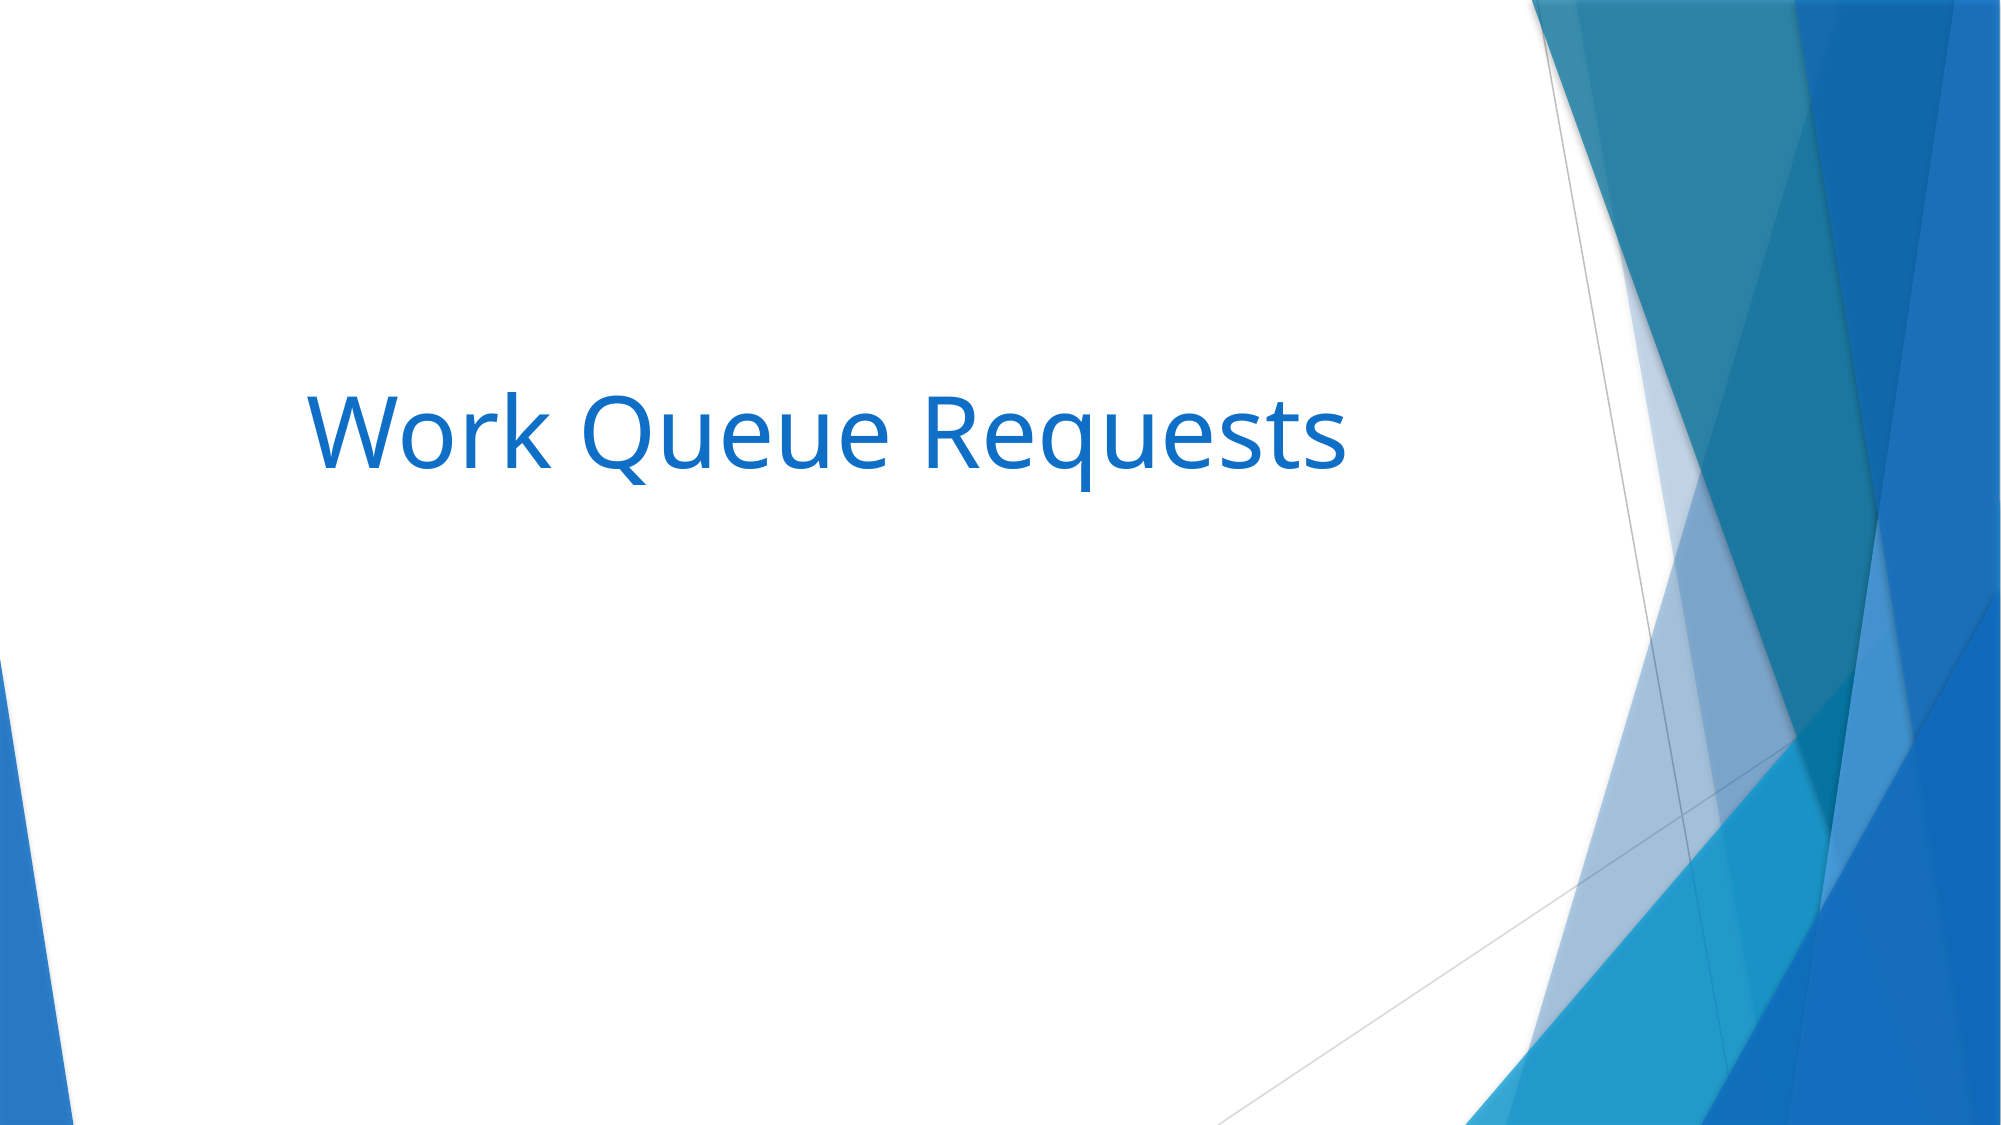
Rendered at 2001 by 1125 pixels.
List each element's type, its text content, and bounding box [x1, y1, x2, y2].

text_box Work Queue Requests [292, 361, 1410, 496]
